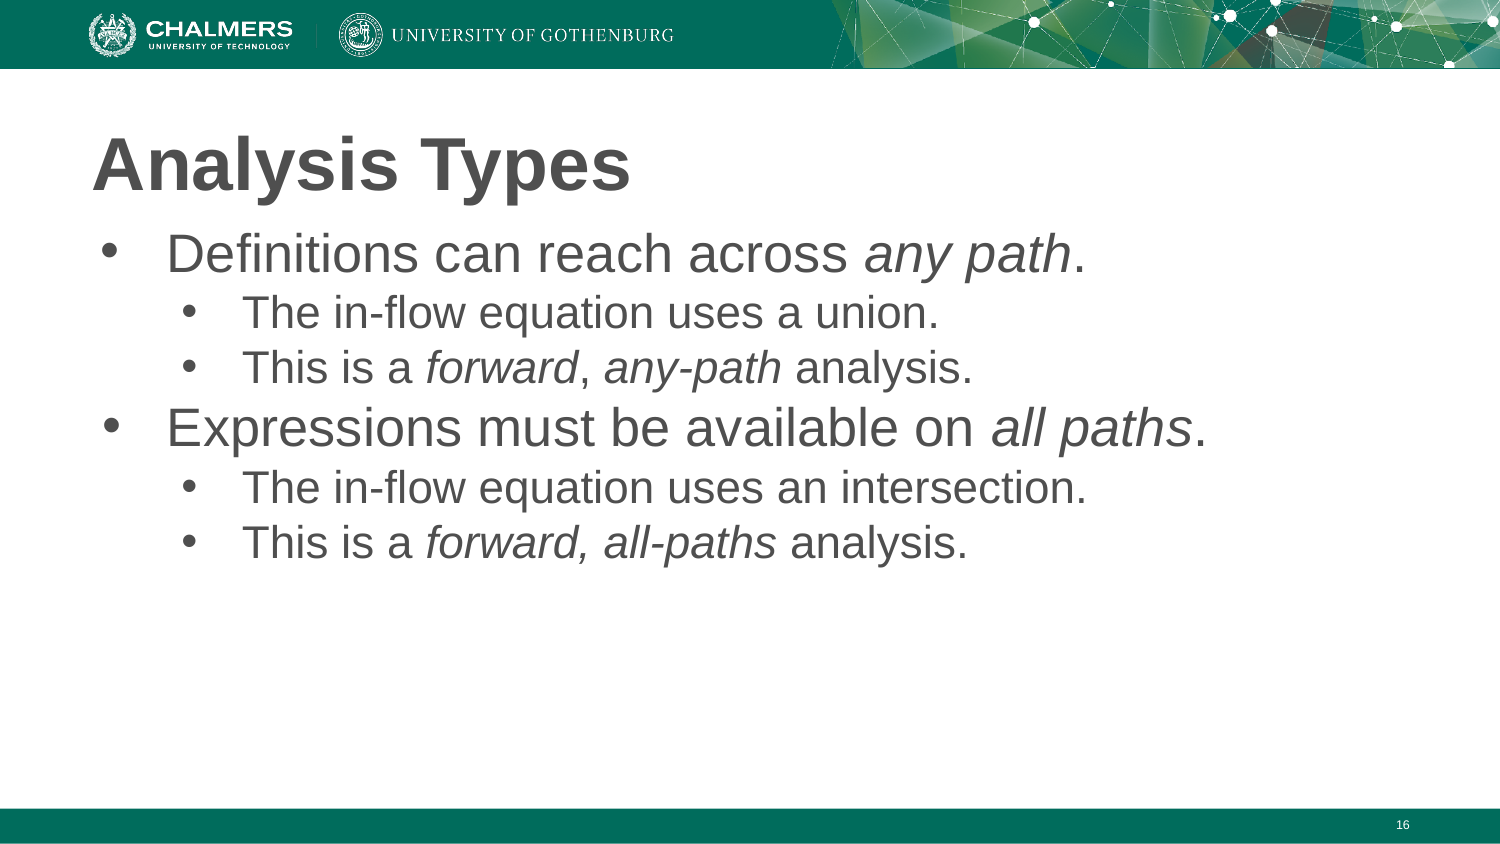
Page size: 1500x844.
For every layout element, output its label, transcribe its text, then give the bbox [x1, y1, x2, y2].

picture [64, 0, 696, 85]
picture [759, 0, 1500, 68]
slide_number ‹#› [1074, 809, 1425, 844]
title Analysis Types [76, 100, 1425, 210]
list Definitions can reach across any path. The in-flow equation uses a union. This is a forward, any-path analysis. Expressions must be available on all paths. The in-flow equation uses an intersection. This is a forward, all-paths analysis. [76, 210, 1425, 782]
